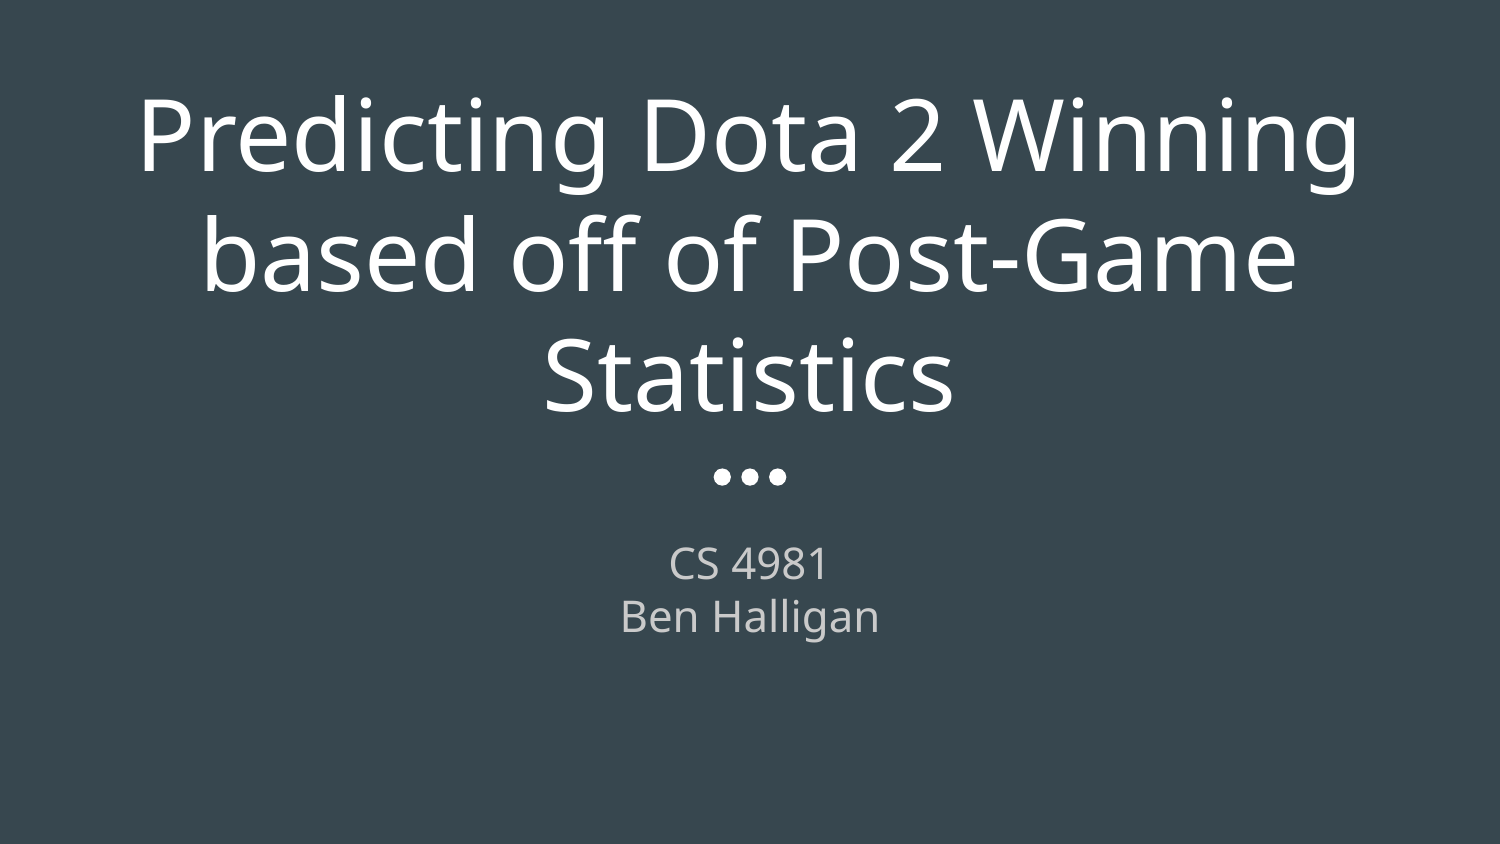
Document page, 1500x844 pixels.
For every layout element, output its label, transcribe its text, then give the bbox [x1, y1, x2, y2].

title Predicting Dota 2 Winning based off of Post-Game Statistics [110, 162, 1390, 447]
subtitle CS 4981 Ben Halligan [110, 520, 1390, 651]
